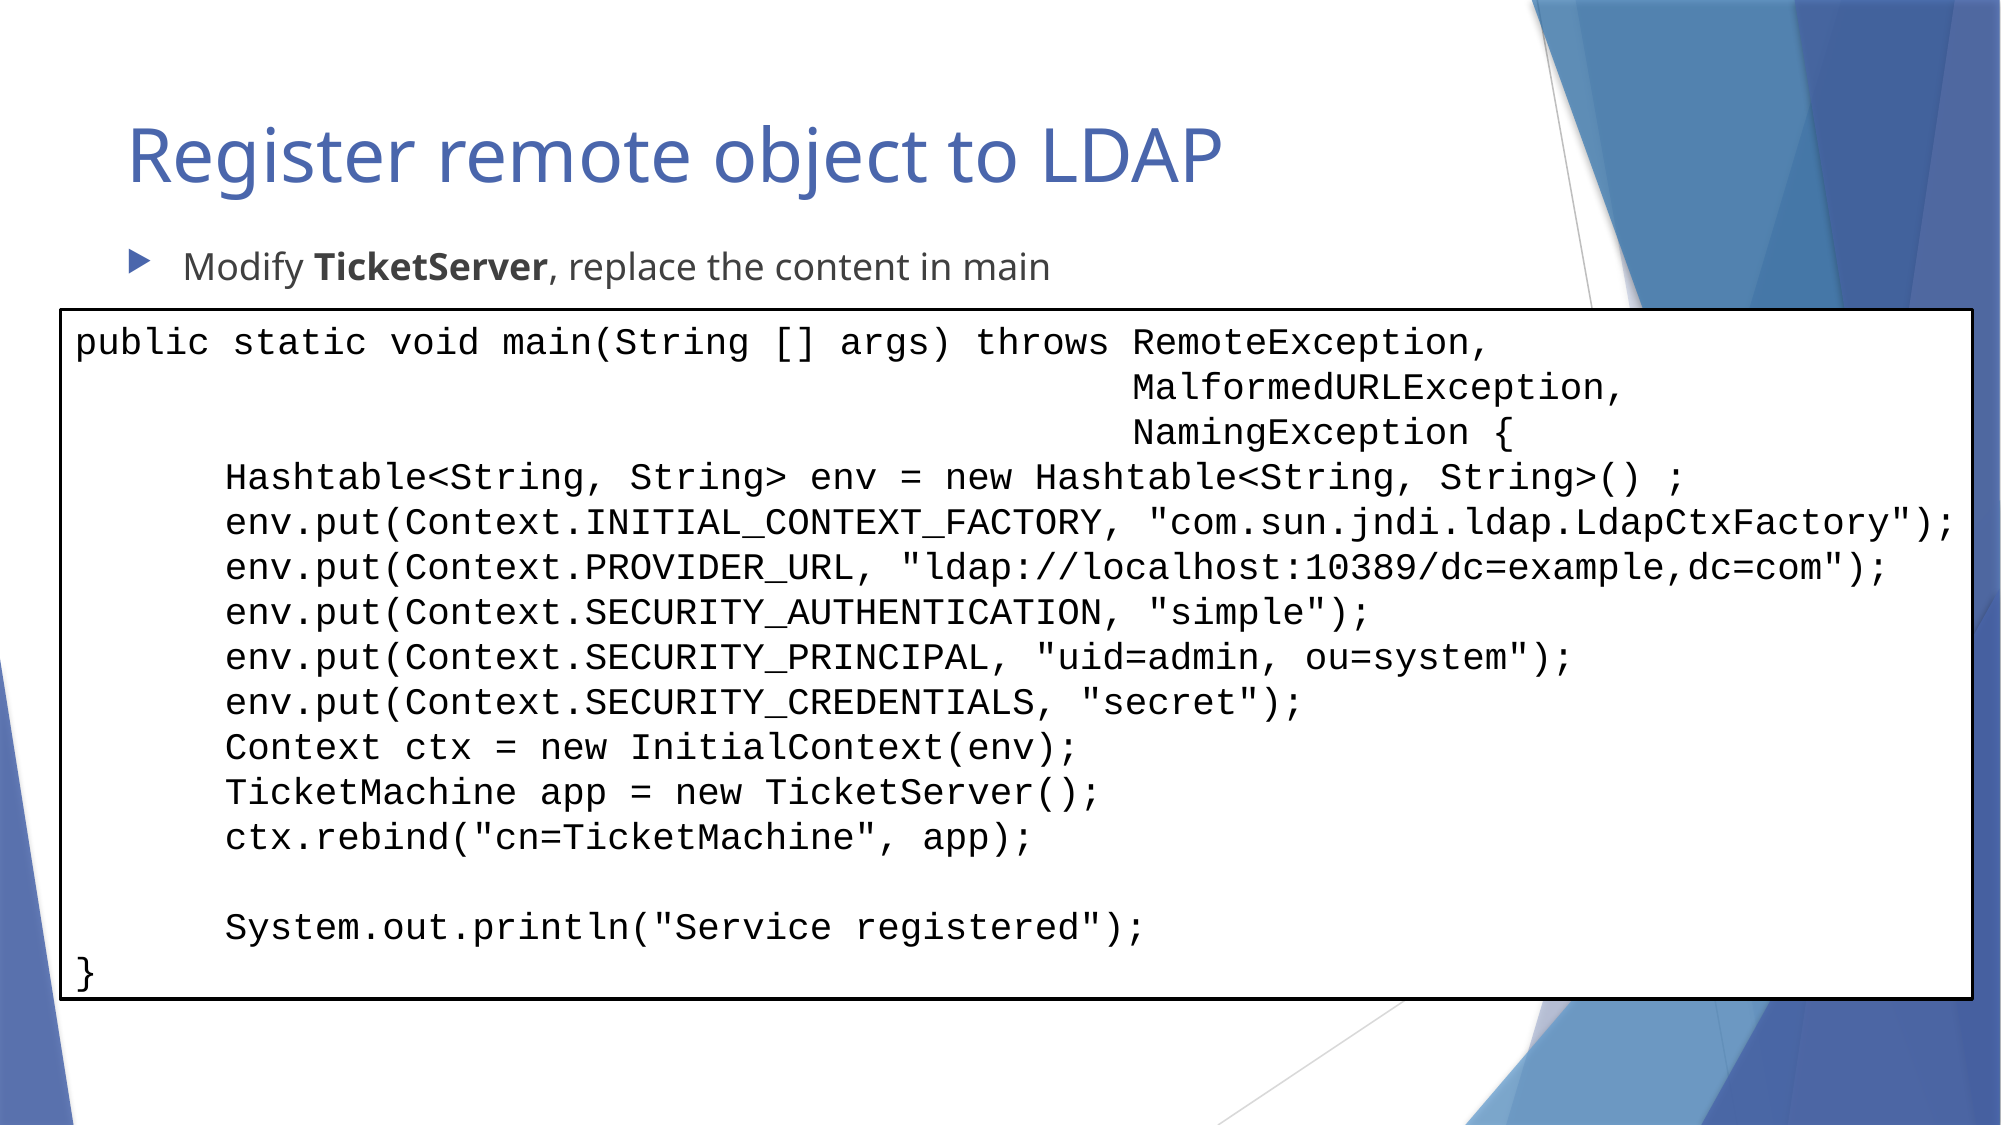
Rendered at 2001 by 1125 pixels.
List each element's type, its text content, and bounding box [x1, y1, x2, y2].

text_box public static void main(String [] args) throws RemoteException, MalformedURLException, NamingException { Hashtable<String, String> env = new Hashtable<String, String>() ; env.put(Context.INITIAL_CONTEXT_FACTORY, "com.sun.jndi.ldap.LdapCtxFactory"); env.put(Context.PROVIDER_URL, "ldap://localhost:10389/dc=example,dc=com"); env.put(Context.SECURITY_AUTHENTICATION, "simple"); env.put(Context.SECURITY_PRINCIPAL, "uid=admin, ou=system"); env.put(Context.SECURITY_CREDENTIALS, "secret"); Context ctx = new InitialContext(env); TicketMachine app = new TicketServer(); ctx.rebind("cn=TicketMachine", app); System.out.println("Service registered"); } [59, 308, 1974, 1001]
list Modify TicketServer, replace the content in main [111, 235, 1522, 308]
title Register remote object to LDAP [111, 99, 1522, 221]
